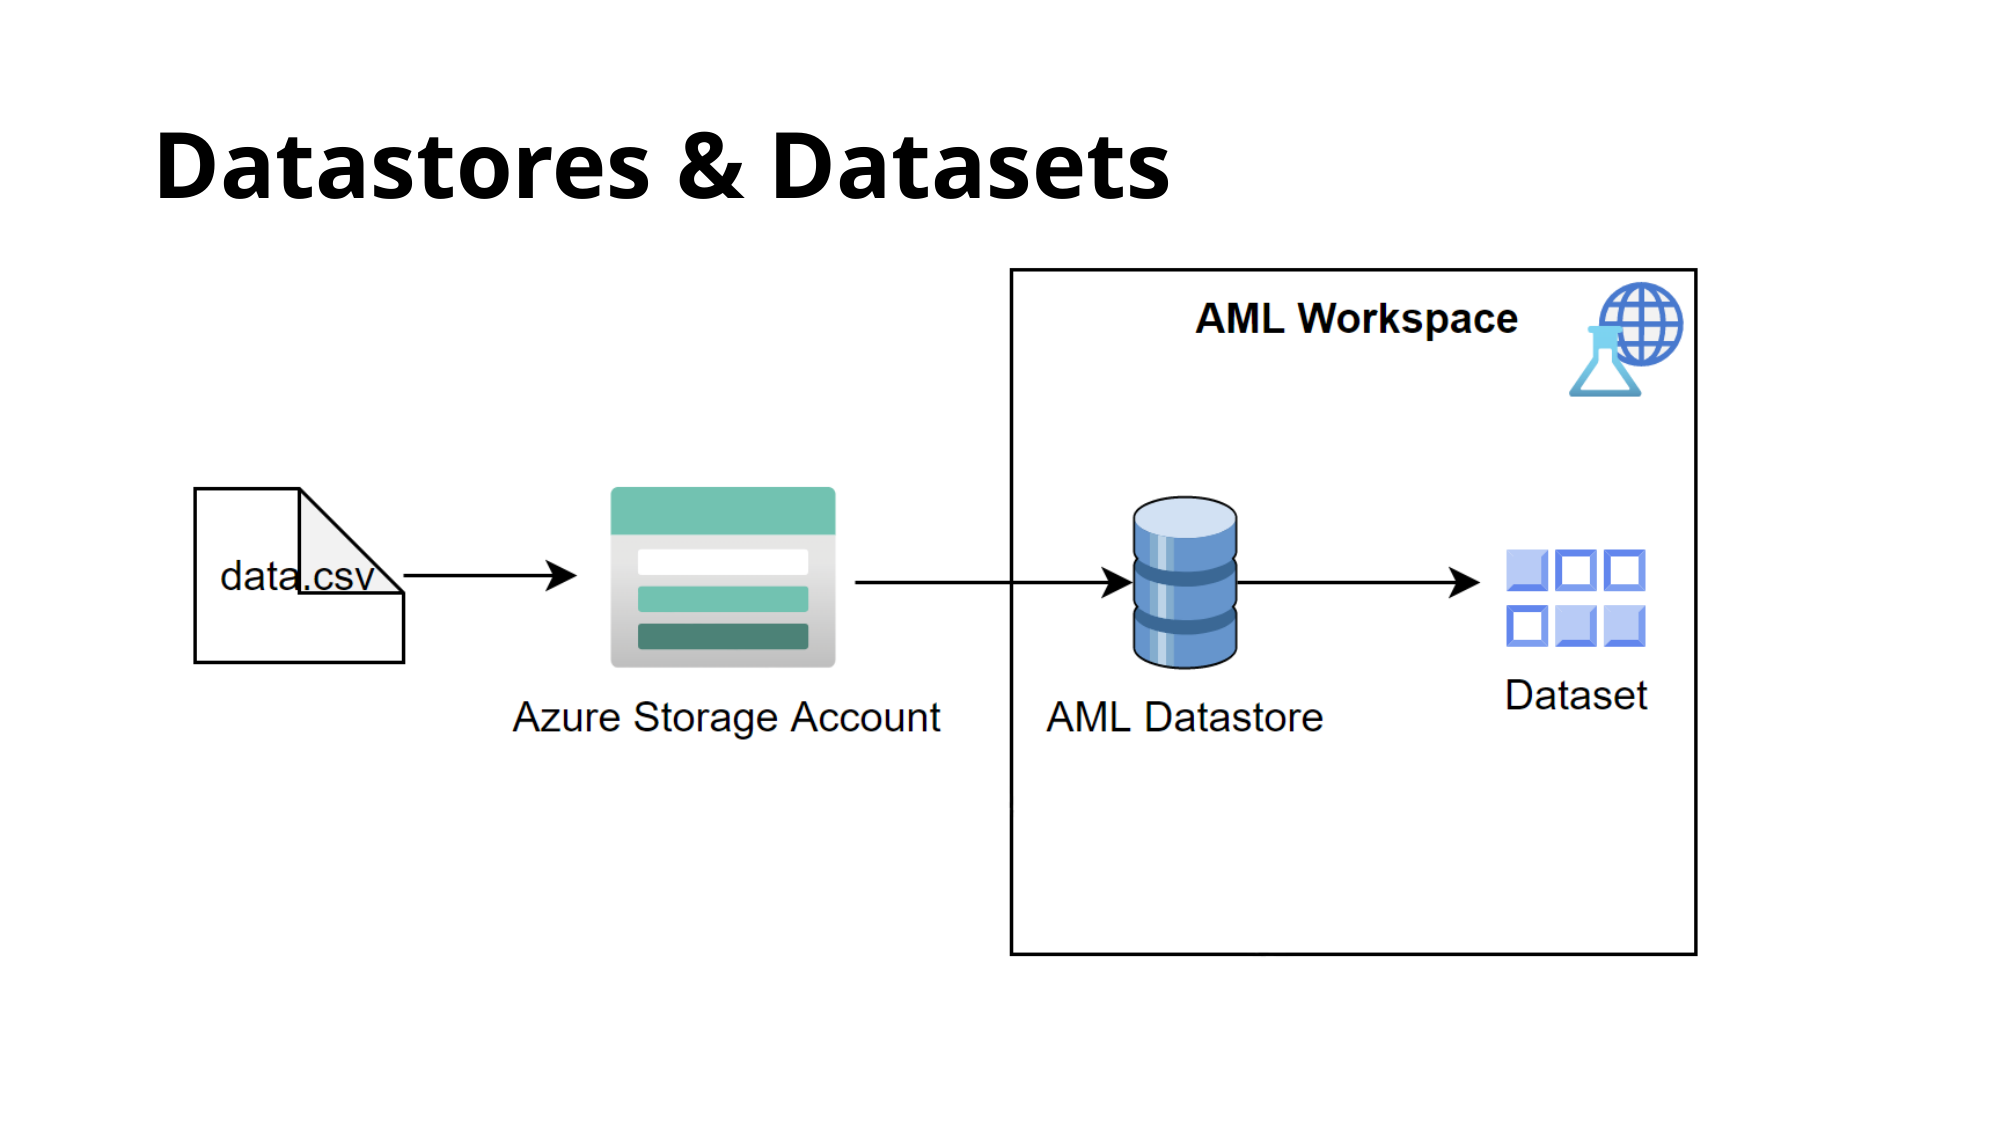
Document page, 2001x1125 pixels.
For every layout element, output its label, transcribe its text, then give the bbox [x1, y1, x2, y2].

picture [123, 216, 1722, 977]
title Datastores & Datasets [137, 59, 1863, 278]
